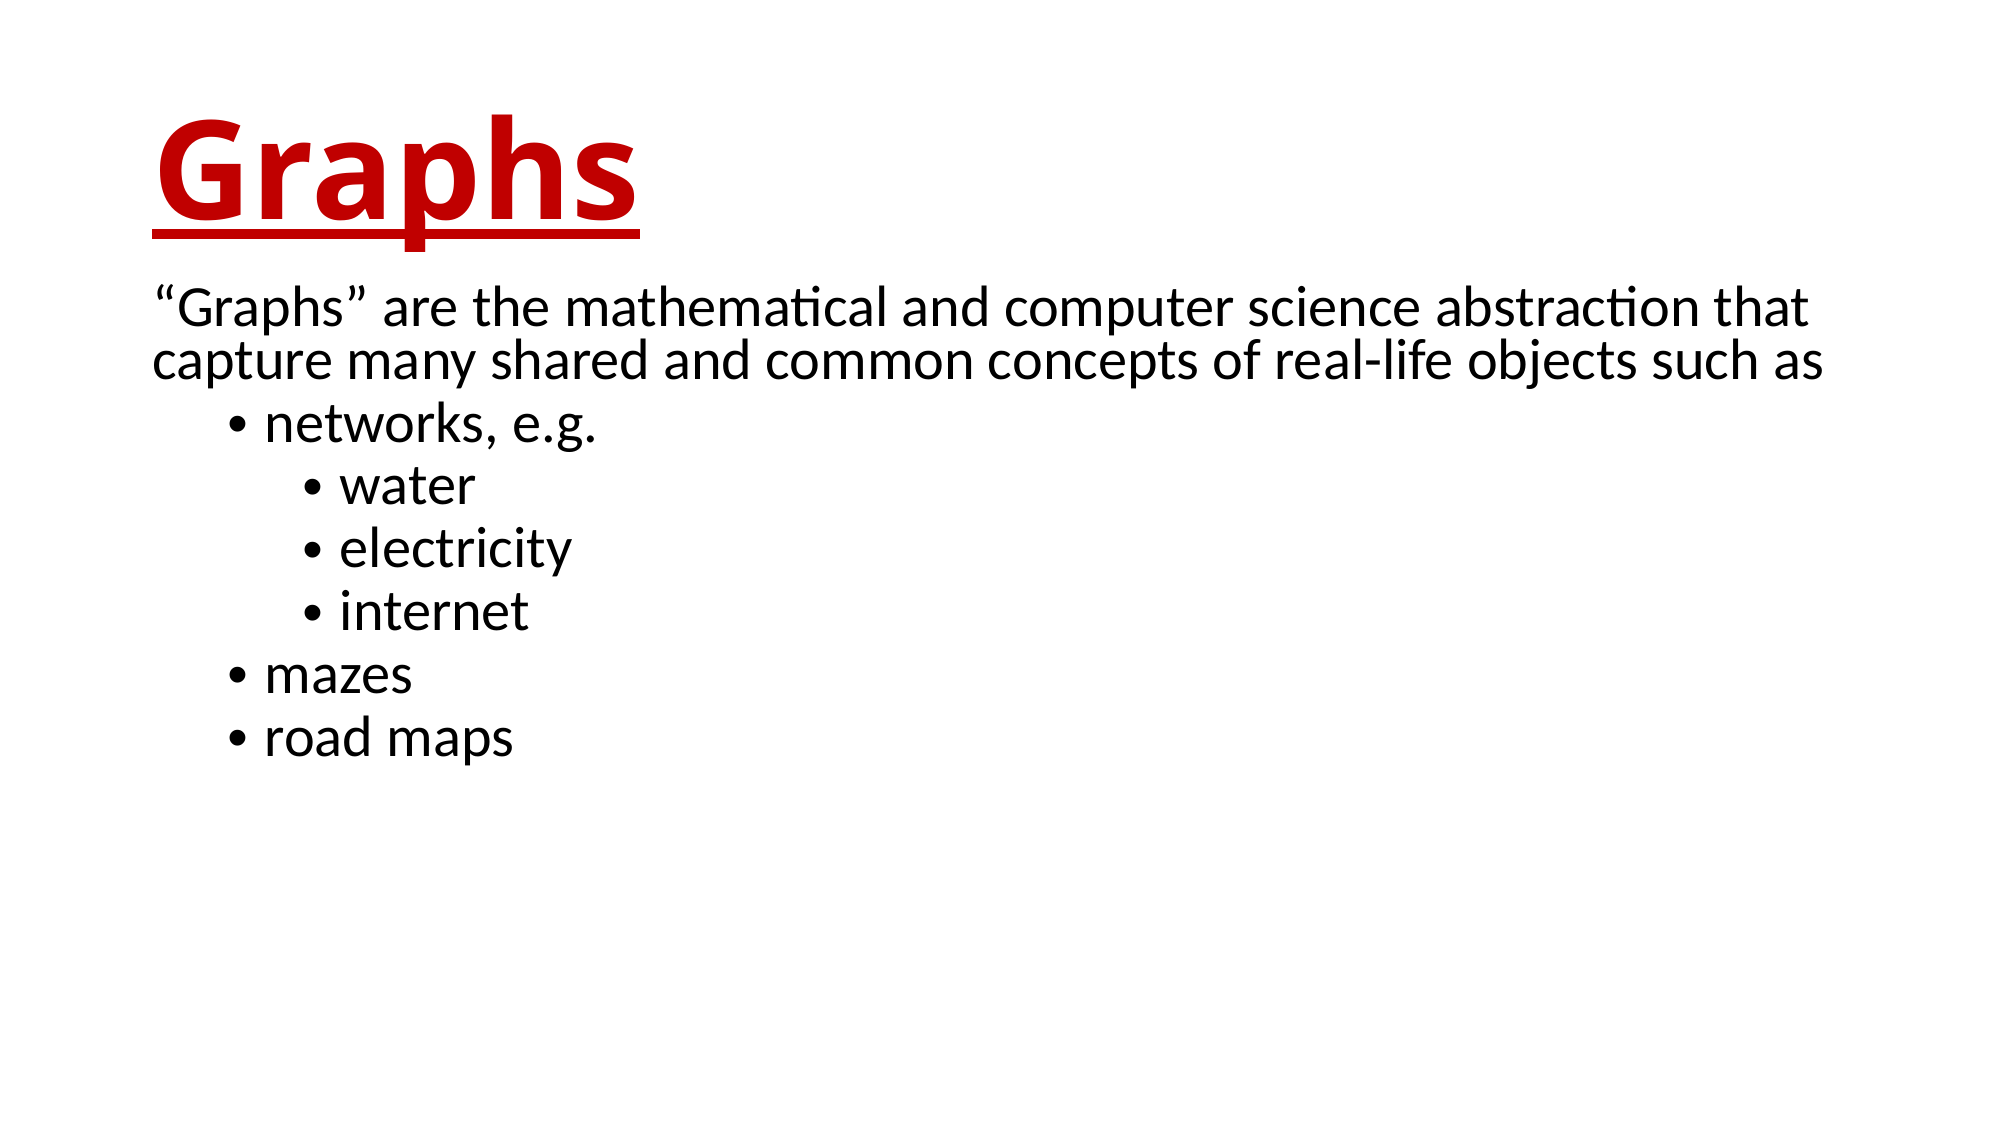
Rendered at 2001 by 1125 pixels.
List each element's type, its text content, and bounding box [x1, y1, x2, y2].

list “Graphs” are the mathematical and computer science abstraction that capture many shared and common concepts of real-life objects such as networks, e.g. water electricity internet mazes road maps [137, 277, 1933, 1011]
title Graphs [137, 59, 1863, 277]
